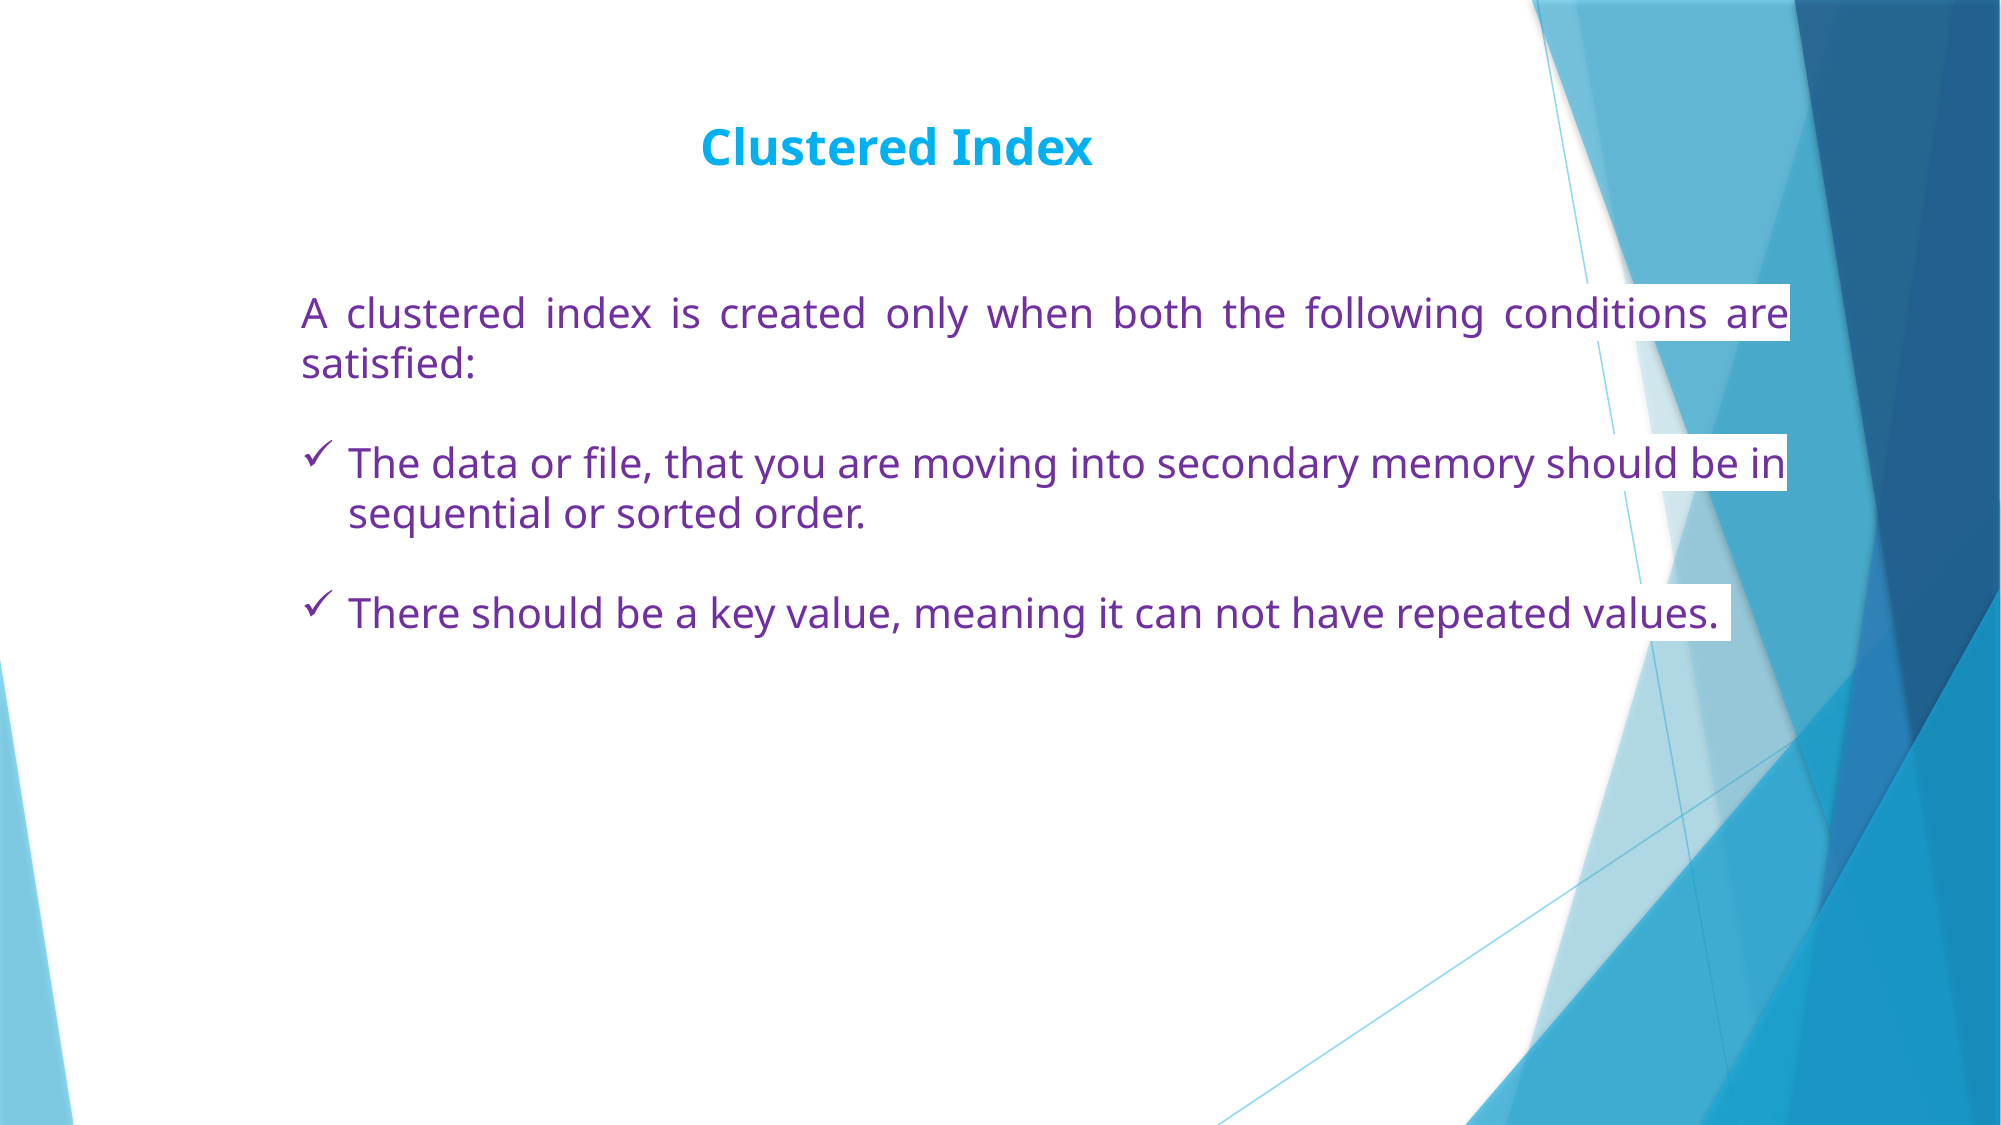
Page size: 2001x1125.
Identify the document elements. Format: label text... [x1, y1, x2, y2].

text_box Clustered Index [685, 107, 1859, 183]
text_box A clustered index is created only when both the following conditions are satisfied: The data or file, that you are moving into secondary memory should be in sequential or sorted order. There should be a key value, meaning it can not have repeated values. [286, 279, 1805, 690]
